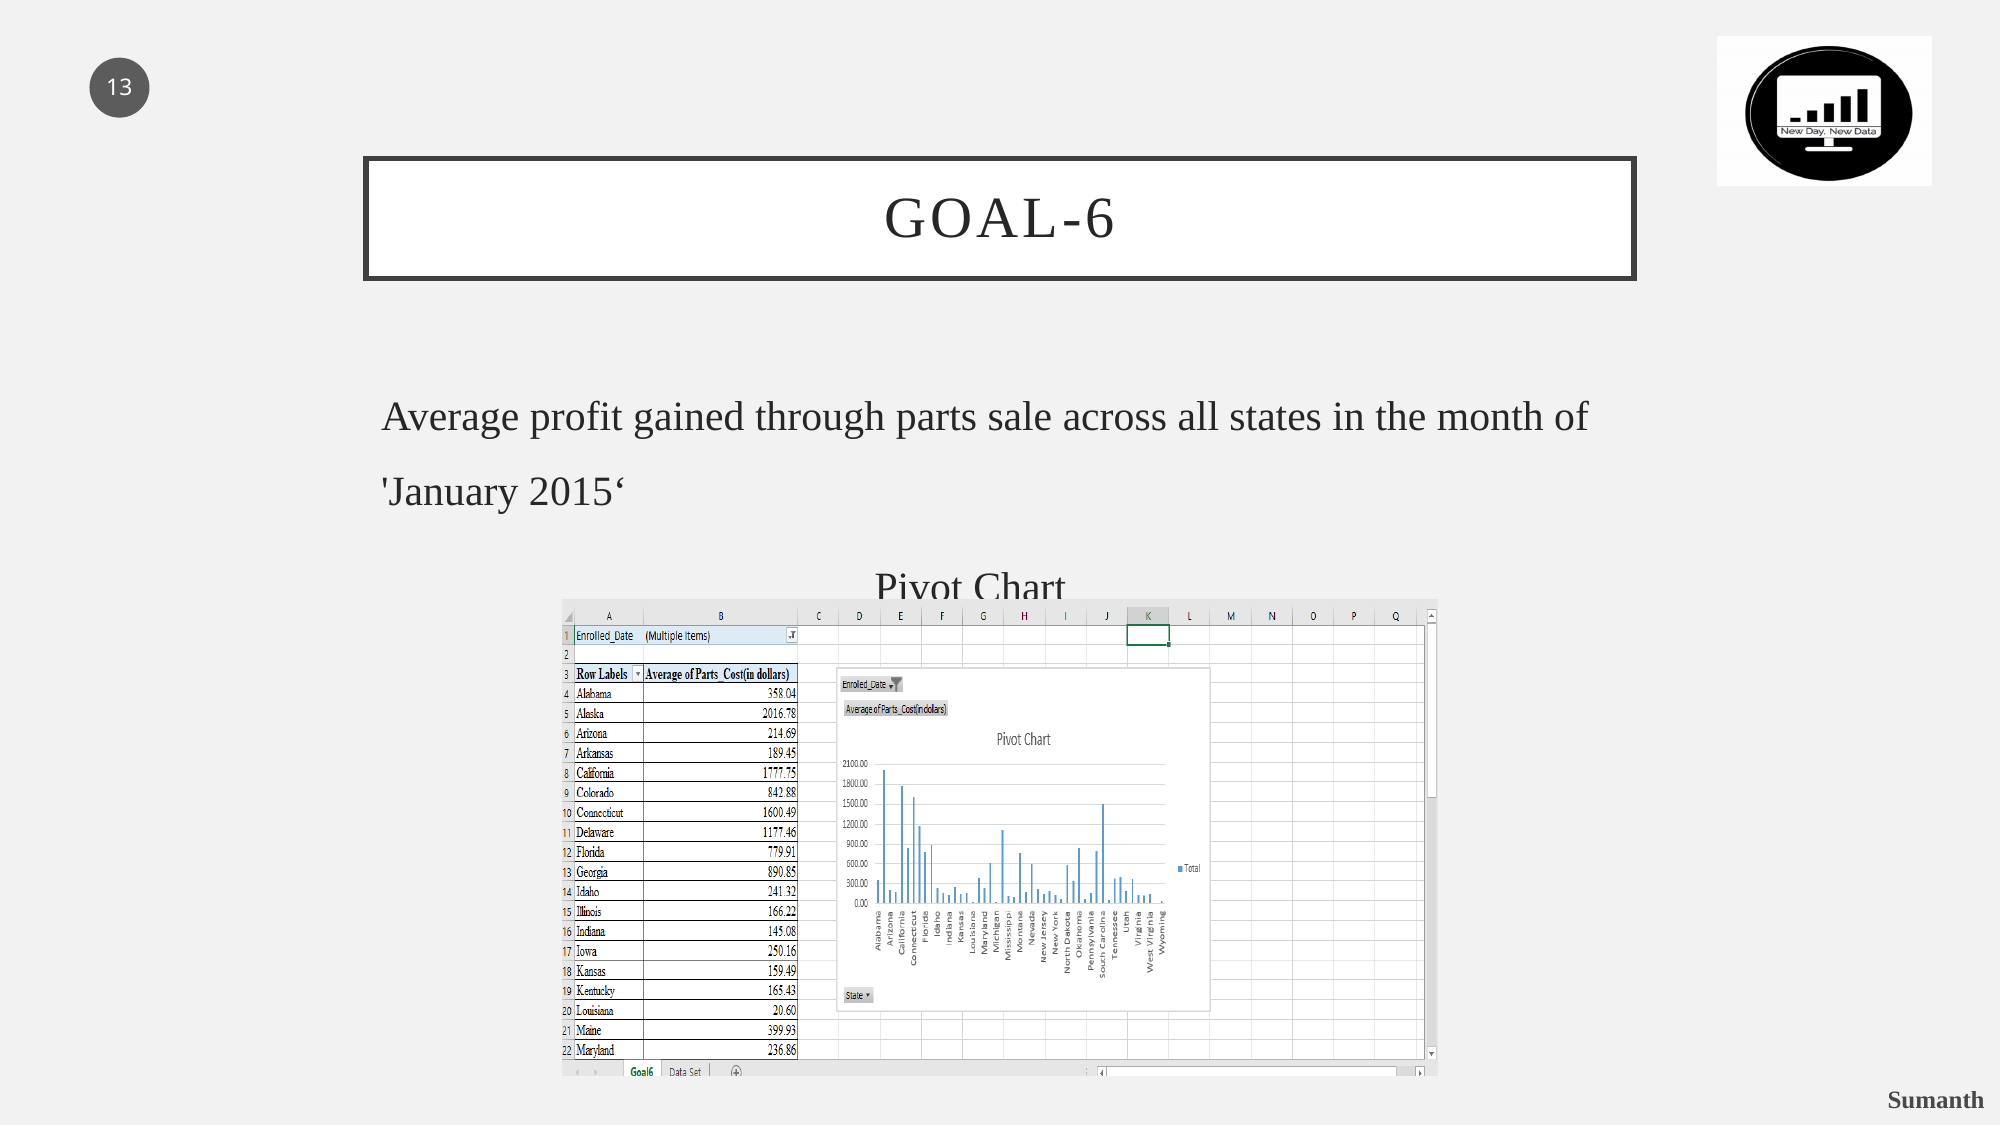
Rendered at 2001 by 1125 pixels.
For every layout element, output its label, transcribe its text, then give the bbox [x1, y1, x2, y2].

slide_number 13 [89, 57, 150, 118]
picture [562, 599, 1438, 1076]
title Goal-6 [363, 156, 1637, 281]
list Average profit gained through parts sale across all states in the month of 'January 2015‘ Pivot Chart [366, 356, 1634, 1101]
footer Sumanth [1031, 1072, 2000, 1125]
picture [1717, 36, 1932, 186]
